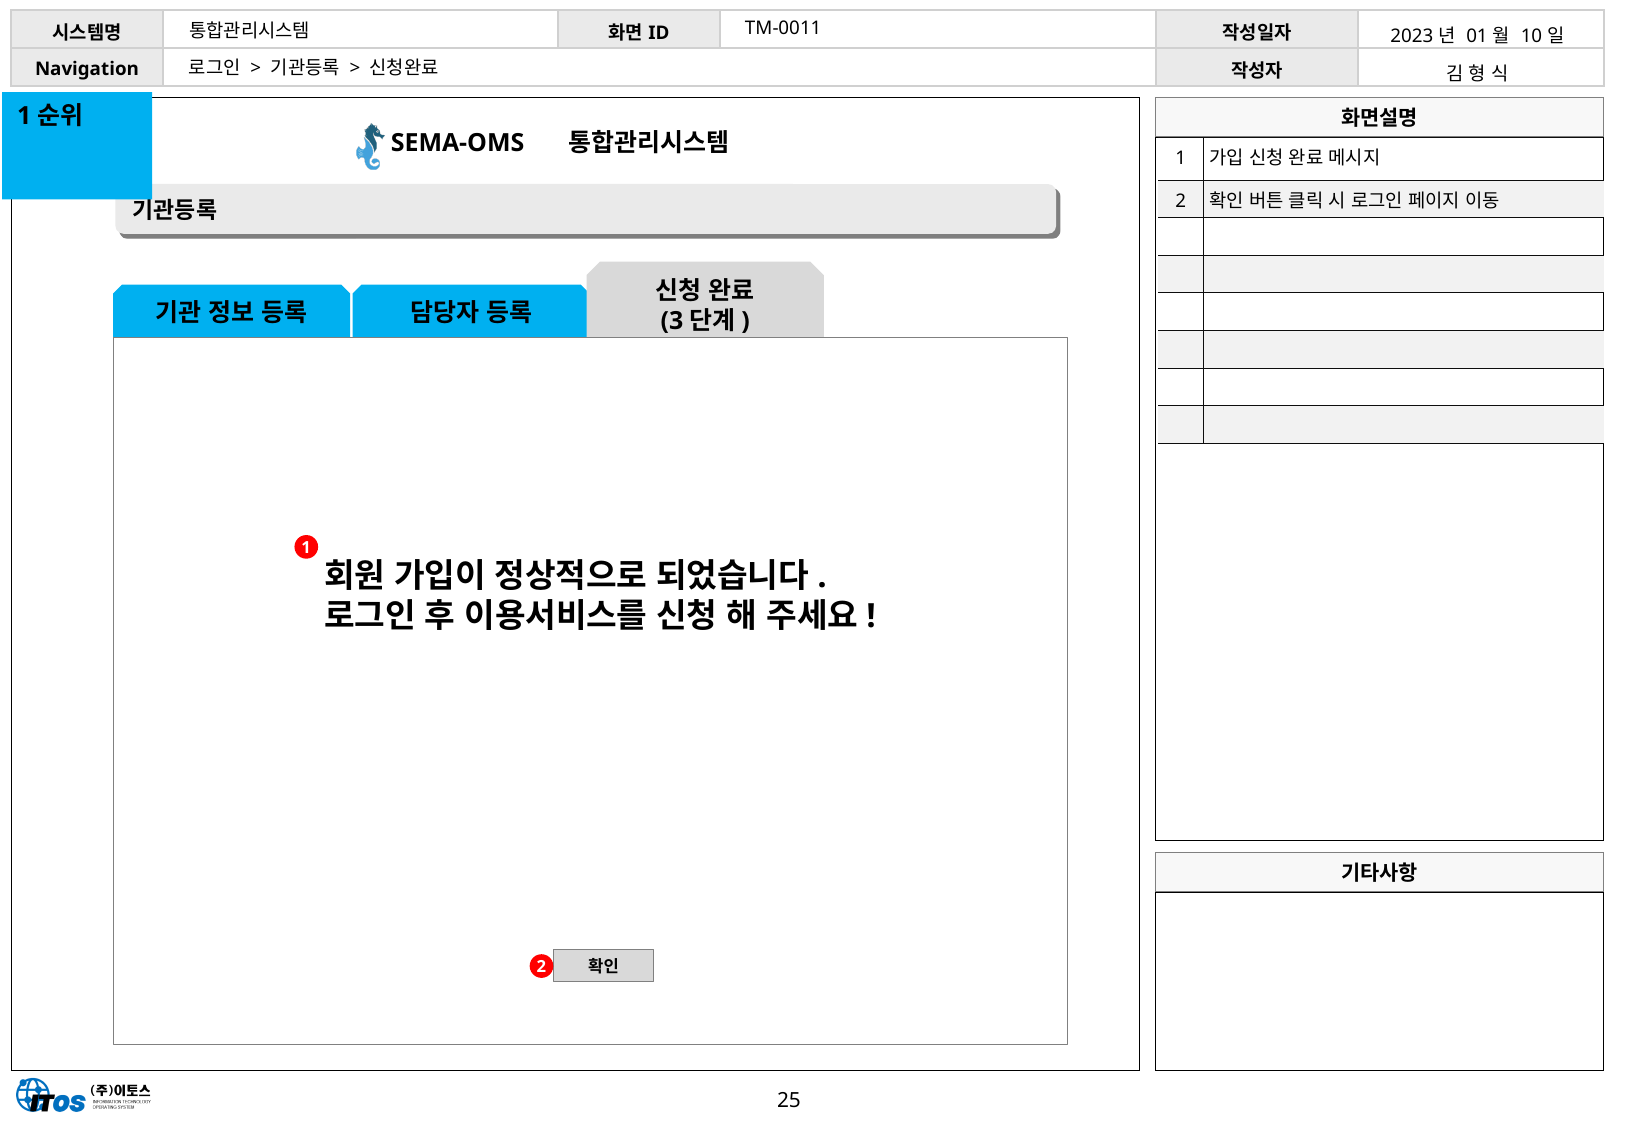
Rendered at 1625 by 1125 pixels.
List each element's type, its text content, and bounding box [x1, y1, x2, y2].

table_cell [1158, 369, 1203, 405]
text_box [112, 261, 824, 342]
table_cell [1204, 218, 1604, 255]
table_cell [1204, 293, 1604, 330]
table_cell [1204, 331, 1604, 368]
text_box [111, 336, 1069, 1046]
table_cell [1204, 369, 1604, 405]
table_cell 2 [1158, 181, 1203, 217]
table_cell [1204, 406, 1604, 443]
text_box 로그인 > 기관등록 > 신청완료 [174, 48, 454, 86]
text_box 기관등록 [115, 183, 1057, 234]
table_header 2023년 01월 10일 [1354, 13, 1600, 51]
text_box 회원 가입이 정상적으로 되었습니다. 로그인 후 이용서비스를 신청 해 주세요! [318, 546, 943, 642]
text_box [349, 116, 566, 176]
text_box 1 [294, 535, 319, 559]
table_cell 확인 버튼 클릭 시 로그인 페이지 이동 [1204, 181, 1604, 217]
table_cell 김 형 식 [1354, 51, 1600, 89]
text_box 확인 [551, 948, 656, 984]
text_box TM-0011 [730, 8, 837, 46]
text_box 2 [529, 954, 554, 978]
table_header 가입 신청 완료 메시지 [1204, 138, 1604, 180]
table_cell [1158, 331, 1203, 368]
table_cell [1158, 256, 1203, 292]
text_box 1순위 [2, 92, 153, 200]
table_cell [1204, 256, 1604, 292]
text_box 통합관리시스템 [174, 10, 326, 49]
picture [5, 1070, 169, 1123]
table_cell [1158, 293, 1203, 330]
text_box 통합관리시스템 [569, 119, 811, 164]
table_cell [1158, 406, 1203, 443]
table_header 1 [1158, 138, 1203, 180]
table_cell [1158, 218, 1203, 255]
